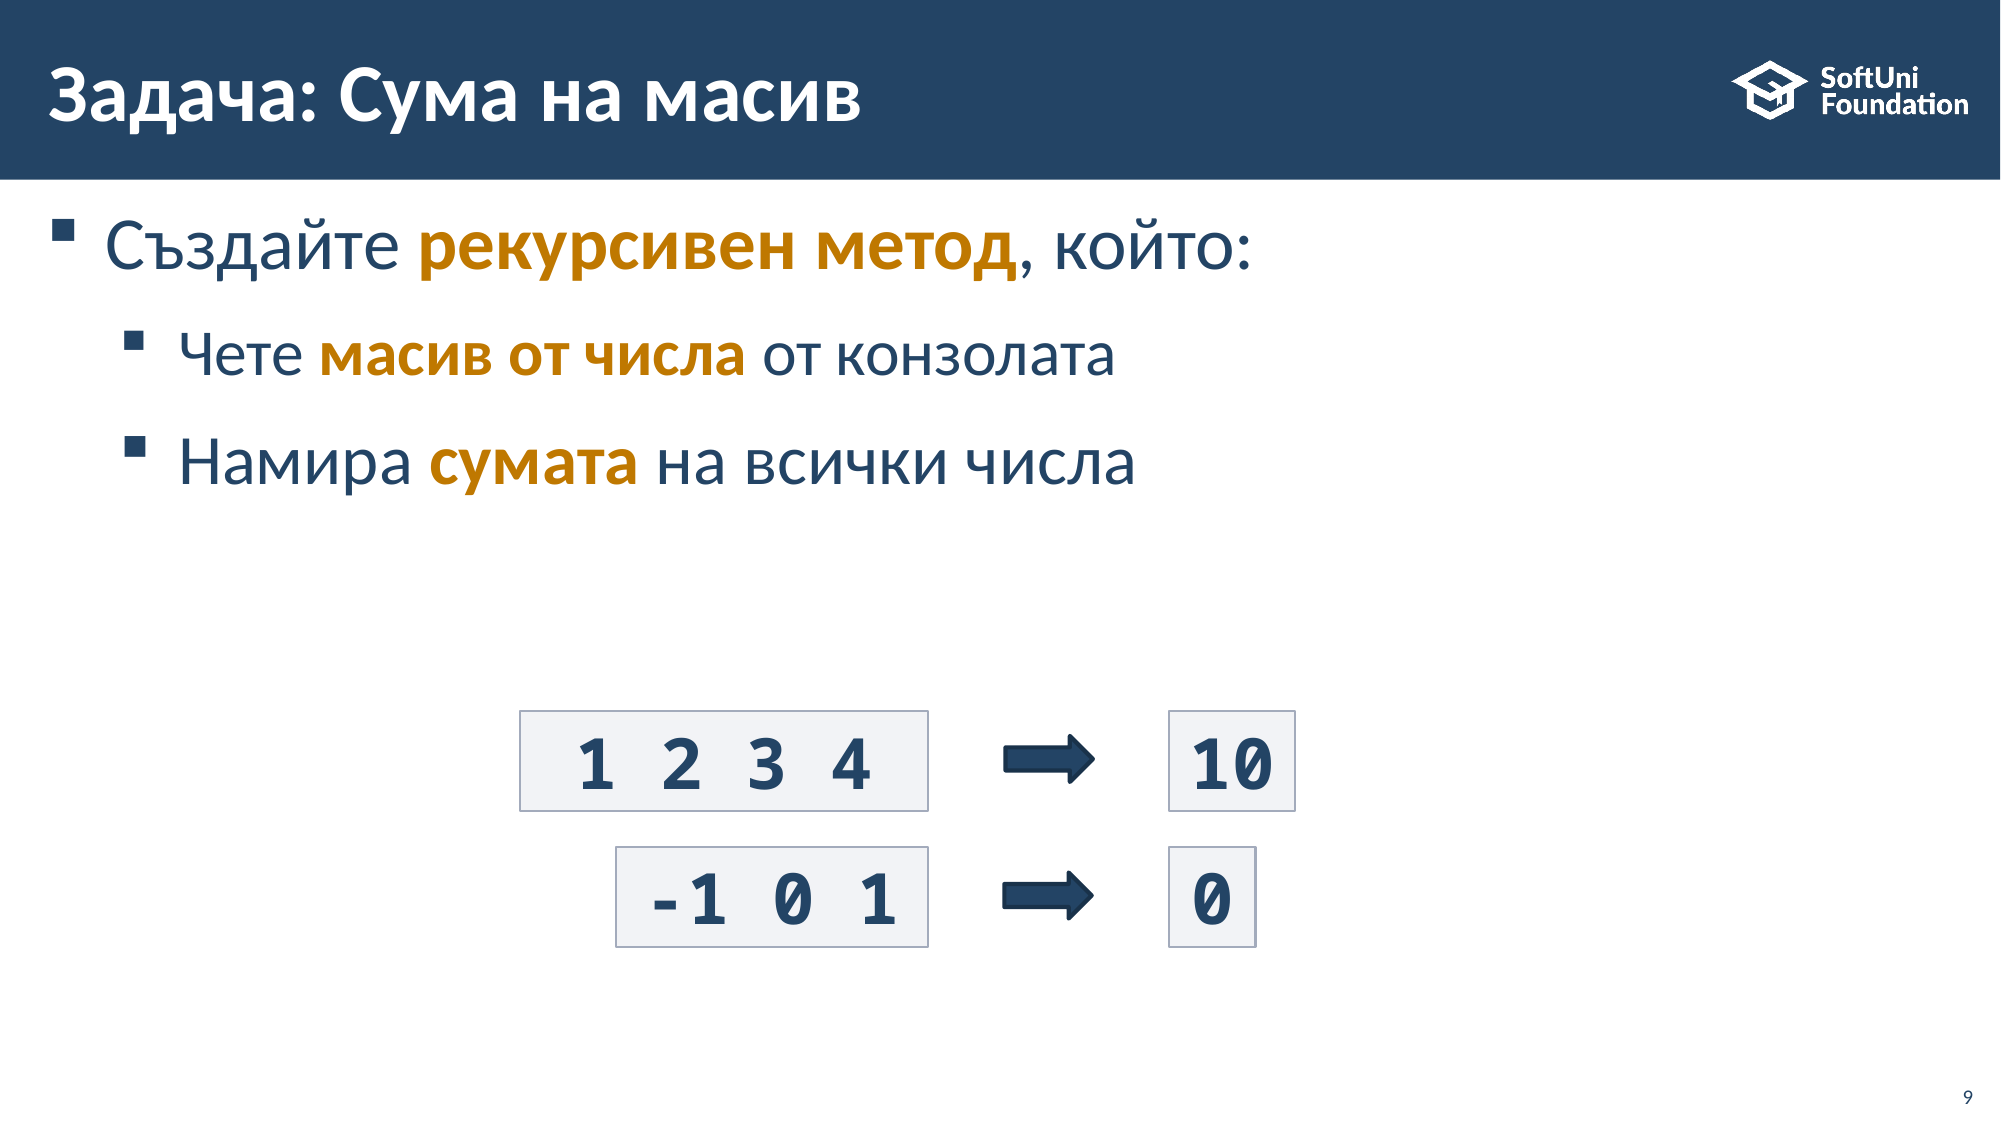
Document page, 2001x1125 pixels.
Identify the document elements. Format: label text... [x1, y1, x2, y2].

picture [1731, 60, 1968, 120]
text_box [1003, 733, 1095, 784]
list Създайте рекурсивен метод, който: Чете масив от числа от конзолата Намира сумата на всички числа [28, 188, 1965, 1103]
title Задача: Сума на масив [31, 16, 1716, 162]
text_box 1 2 3 4 [520, 711, 929, 811]
slide_number 9 [1927, 1067, 1989, 1117]
text_box [1002, 870, 1094, 921]
text_box 10 [1168, 711, 1296, 811]
text_box -1 0 1 [616, 846, 929, 947]
text_box 0 [1168, 846, 1256, 947]
